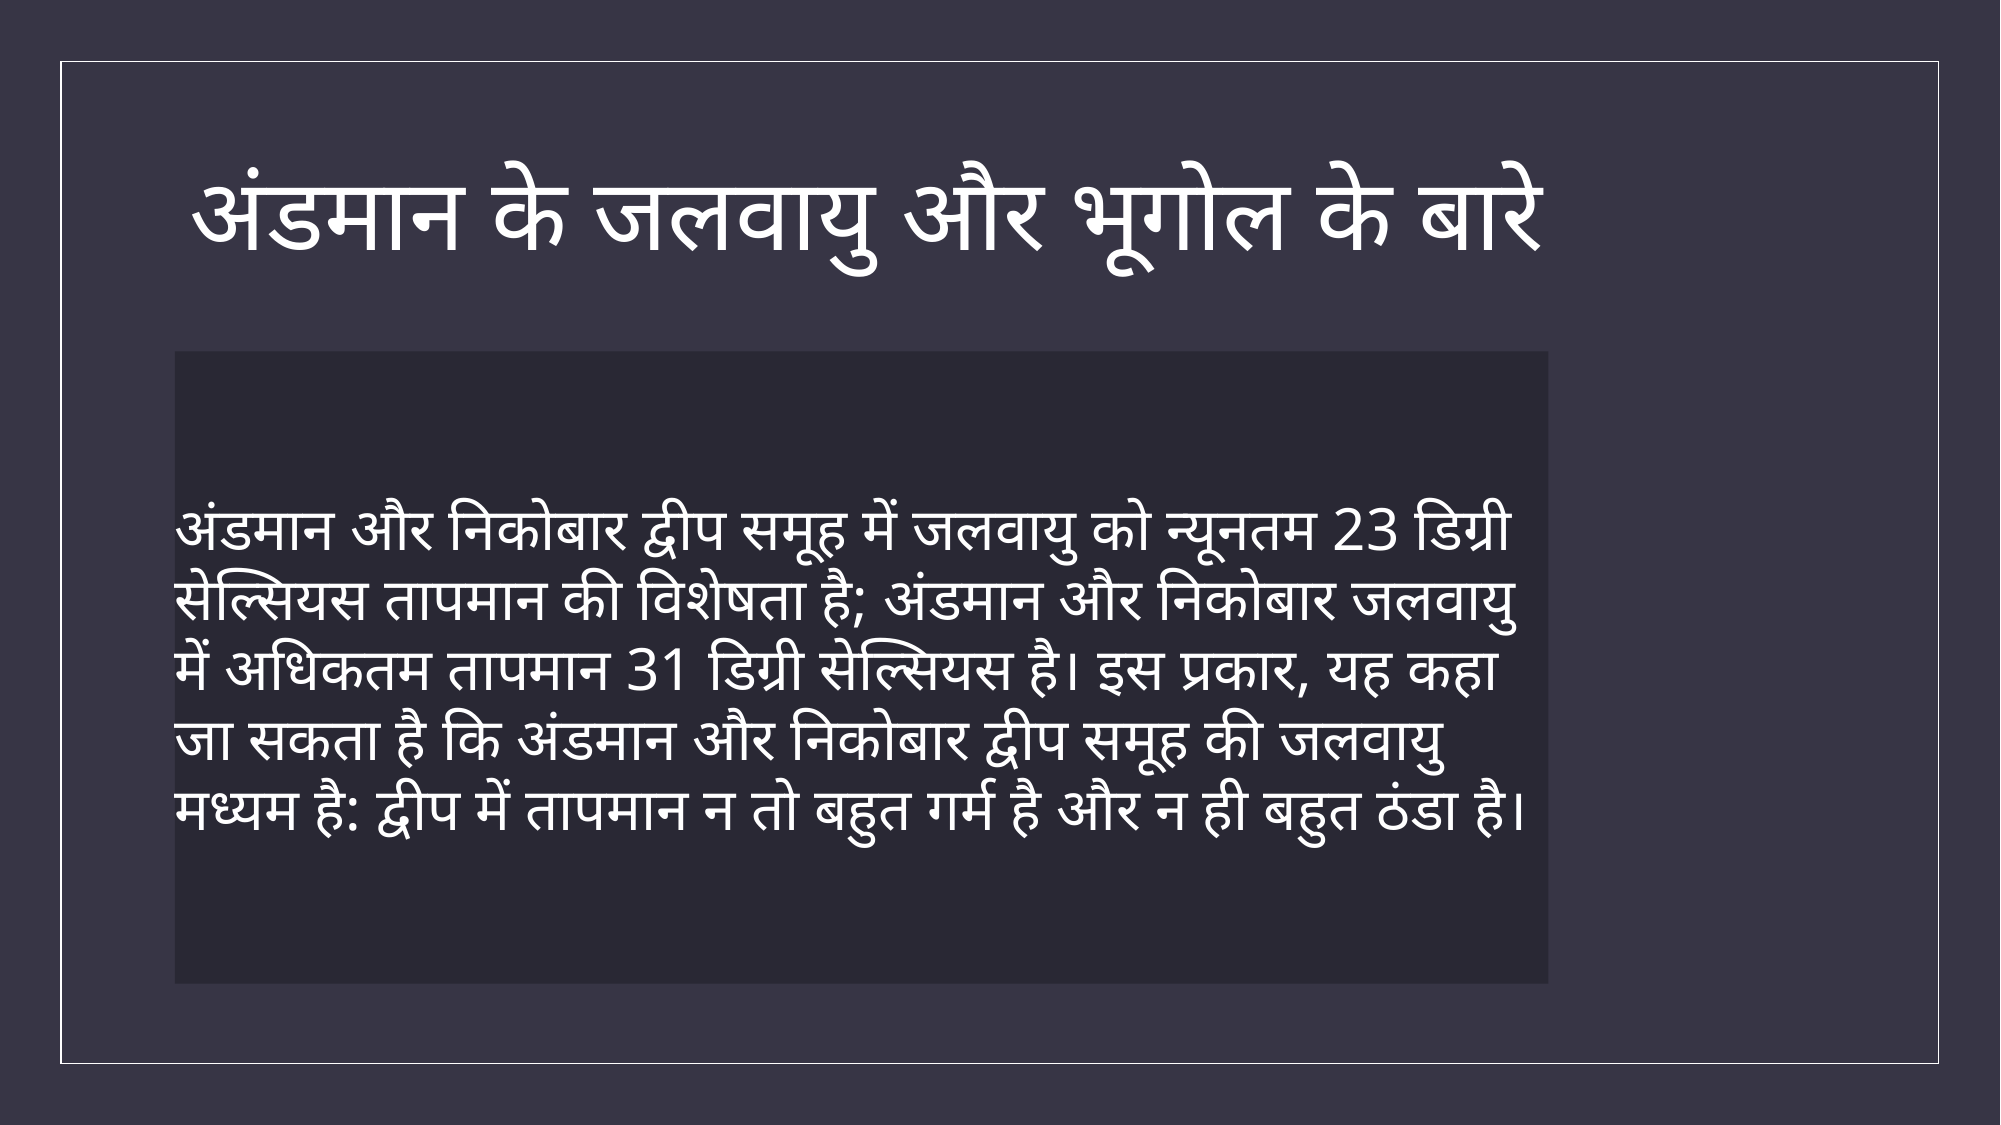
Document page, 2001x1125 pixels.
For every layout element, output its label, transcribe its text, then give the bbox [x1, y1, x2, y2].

title अंडमान के जलवायु और भूगोल के बारे [174, 105, 1825, 331]
list अंडमान और निकोबार द्वीप समूह में जलवायु को न्यूनतम 23 डिग्री सेल्सियस तापमान की विशेषता है; अंडमान और निकोबार जलवायु में अधिकतम तापमान 31 डिग्री सेल्सियस है। इस प्रकार, यह कहा जा सकता है कि अंडमान और निकोबार द्वीप समूह की जलवायु मध्यम है: द्वीप में तापमान न तो बहुत गर्म है और न ही बहुत ठंडा है। [174, 351, 1549, 984]
